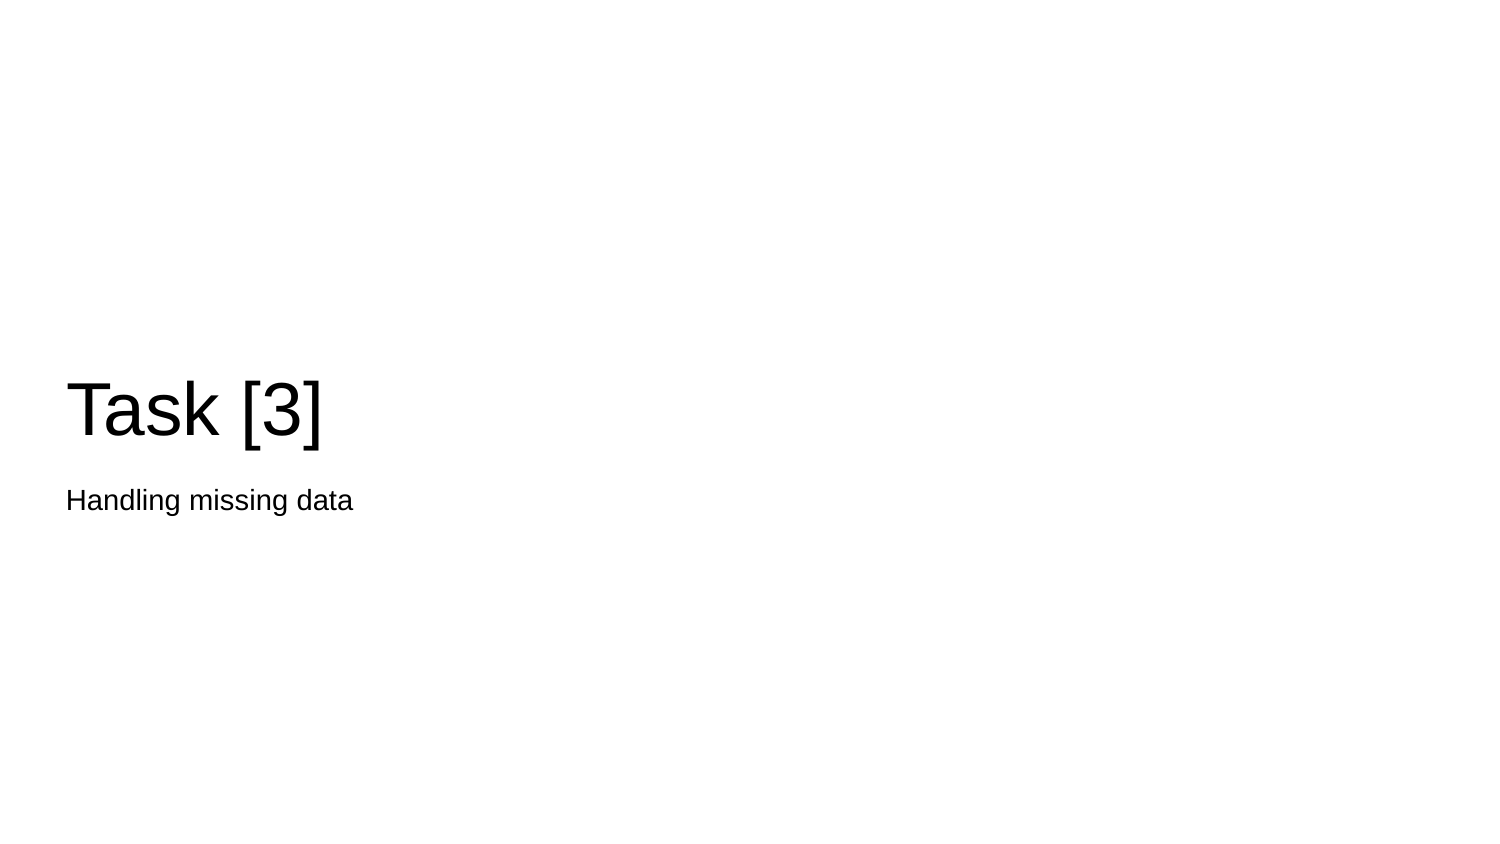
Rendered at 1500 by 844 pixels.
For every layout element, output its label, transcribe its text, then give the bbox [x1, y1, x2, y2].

title Task [3] [51, 352, 1449, 491]
text_box Handling missing data [51, 473, 814, 524]
